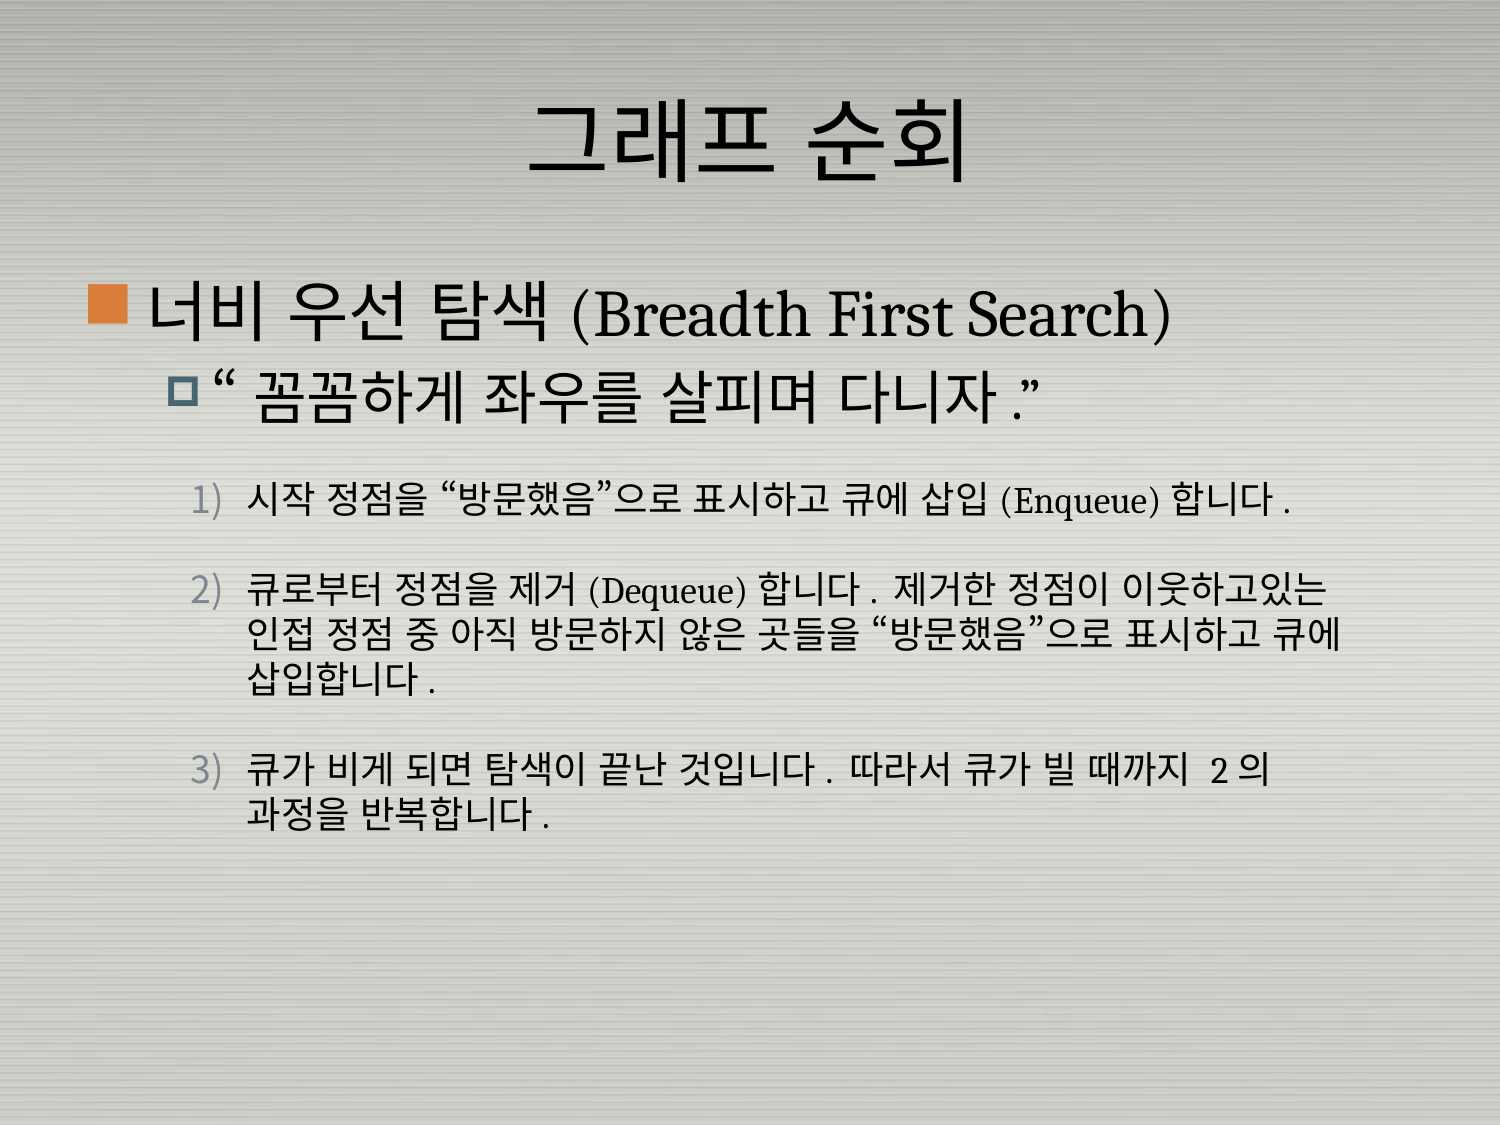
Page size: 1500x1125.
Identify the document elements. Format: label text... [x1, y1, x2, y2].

text_box 시작 정점을 “방문했음”으로 표시하고 큐에 삽입(Enqueue)합니다. 큐로부터 정점을 제거(Dequeue)합니다. 제거한 정점이 이웃하고있는 인접 정점 중 아직 방문하지 않은 곳들을 “방문했음”으로 표시하고 큐에 삽입합니다. 큐가 비게 되면 탐색이 끝난 것입니다. 따라서 큐가 빌 때까지 2의 과정을 반복합니다. [175, 468, 1395, 844]
list 너비 우선 탐색(Breadth First Search) “꼼꼼하게 좌우를 살피며 다니자.” [75, 262, 1425, 1005]
title 그래프 순회 [75, 45, 1425, 233]
